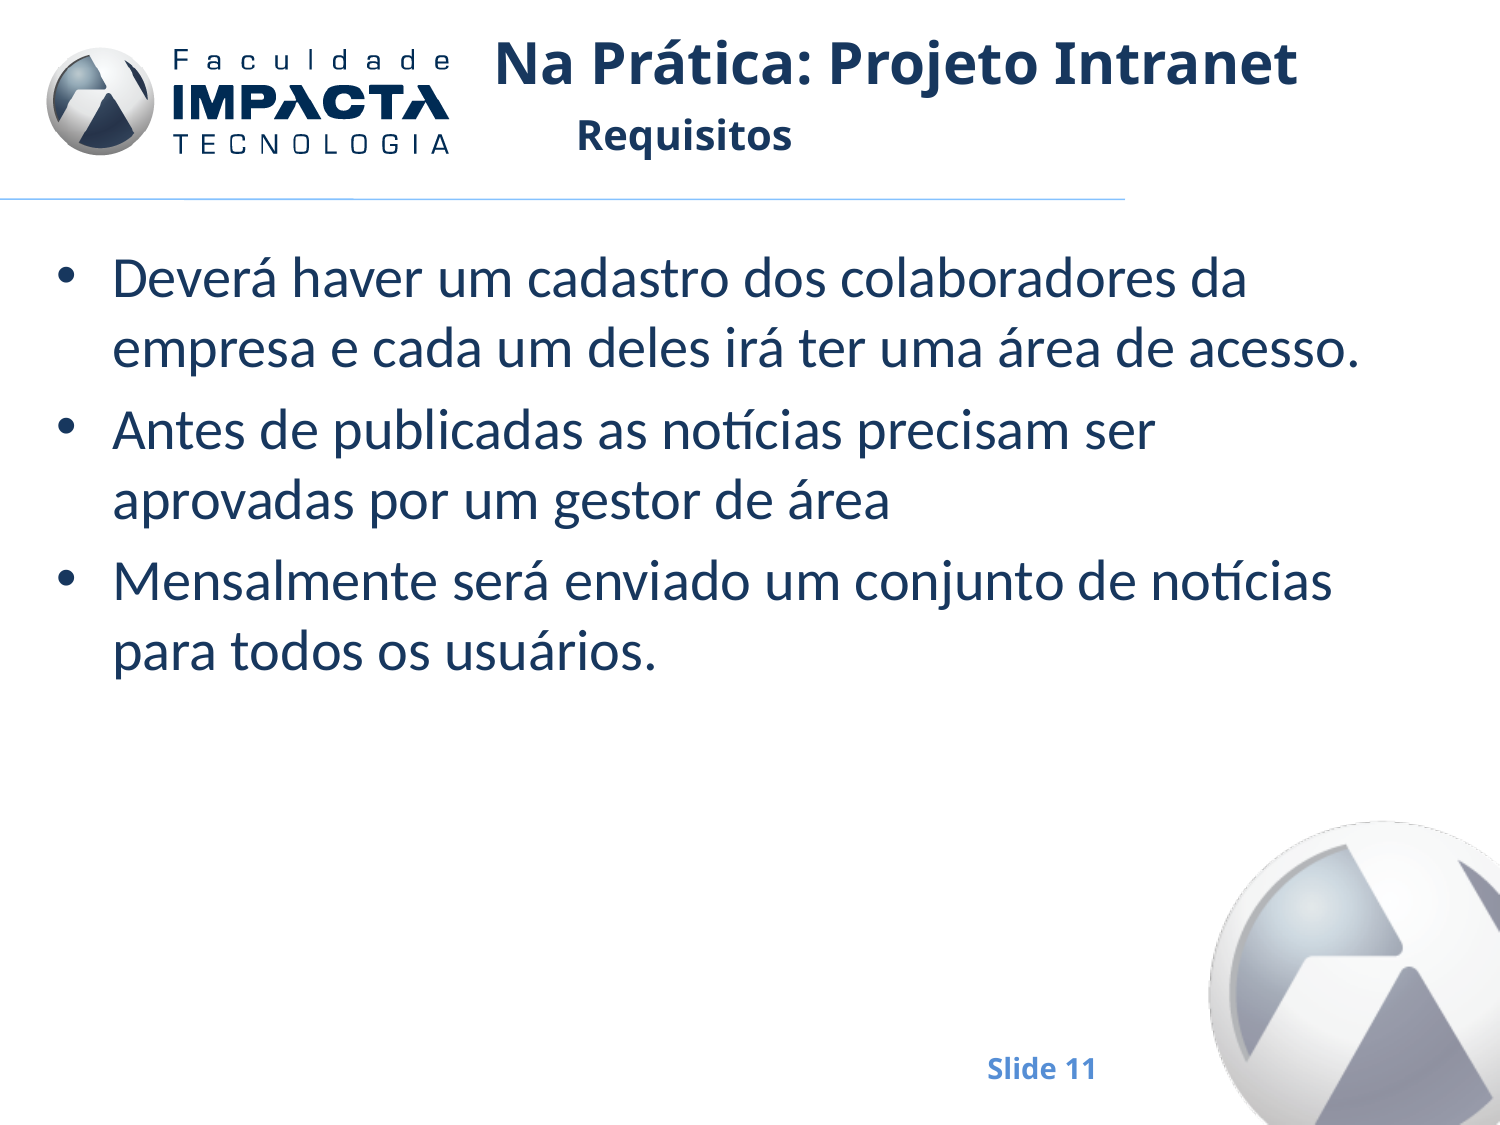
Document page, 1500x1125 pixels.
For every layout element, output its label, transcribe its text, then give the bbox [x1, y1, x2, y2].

list Deverá haver um cadastro dos colaboradores da empresa e cada um deles irá ter uma área de acesso. Antes de publicadas as notícias precisam ser aprovadas por um gestor de área Mensalmente será enviado um conjunto de notícias para todos os usuários. [41, 231, 1400, 894]
picture [1206, 787, 1500, 1125]
list Requisitos [561, 101, 1471, 197]
title Na Prática: Projeto Intranet [478, 19, 1483, 102]
picture [35, 35, 458, 164]
